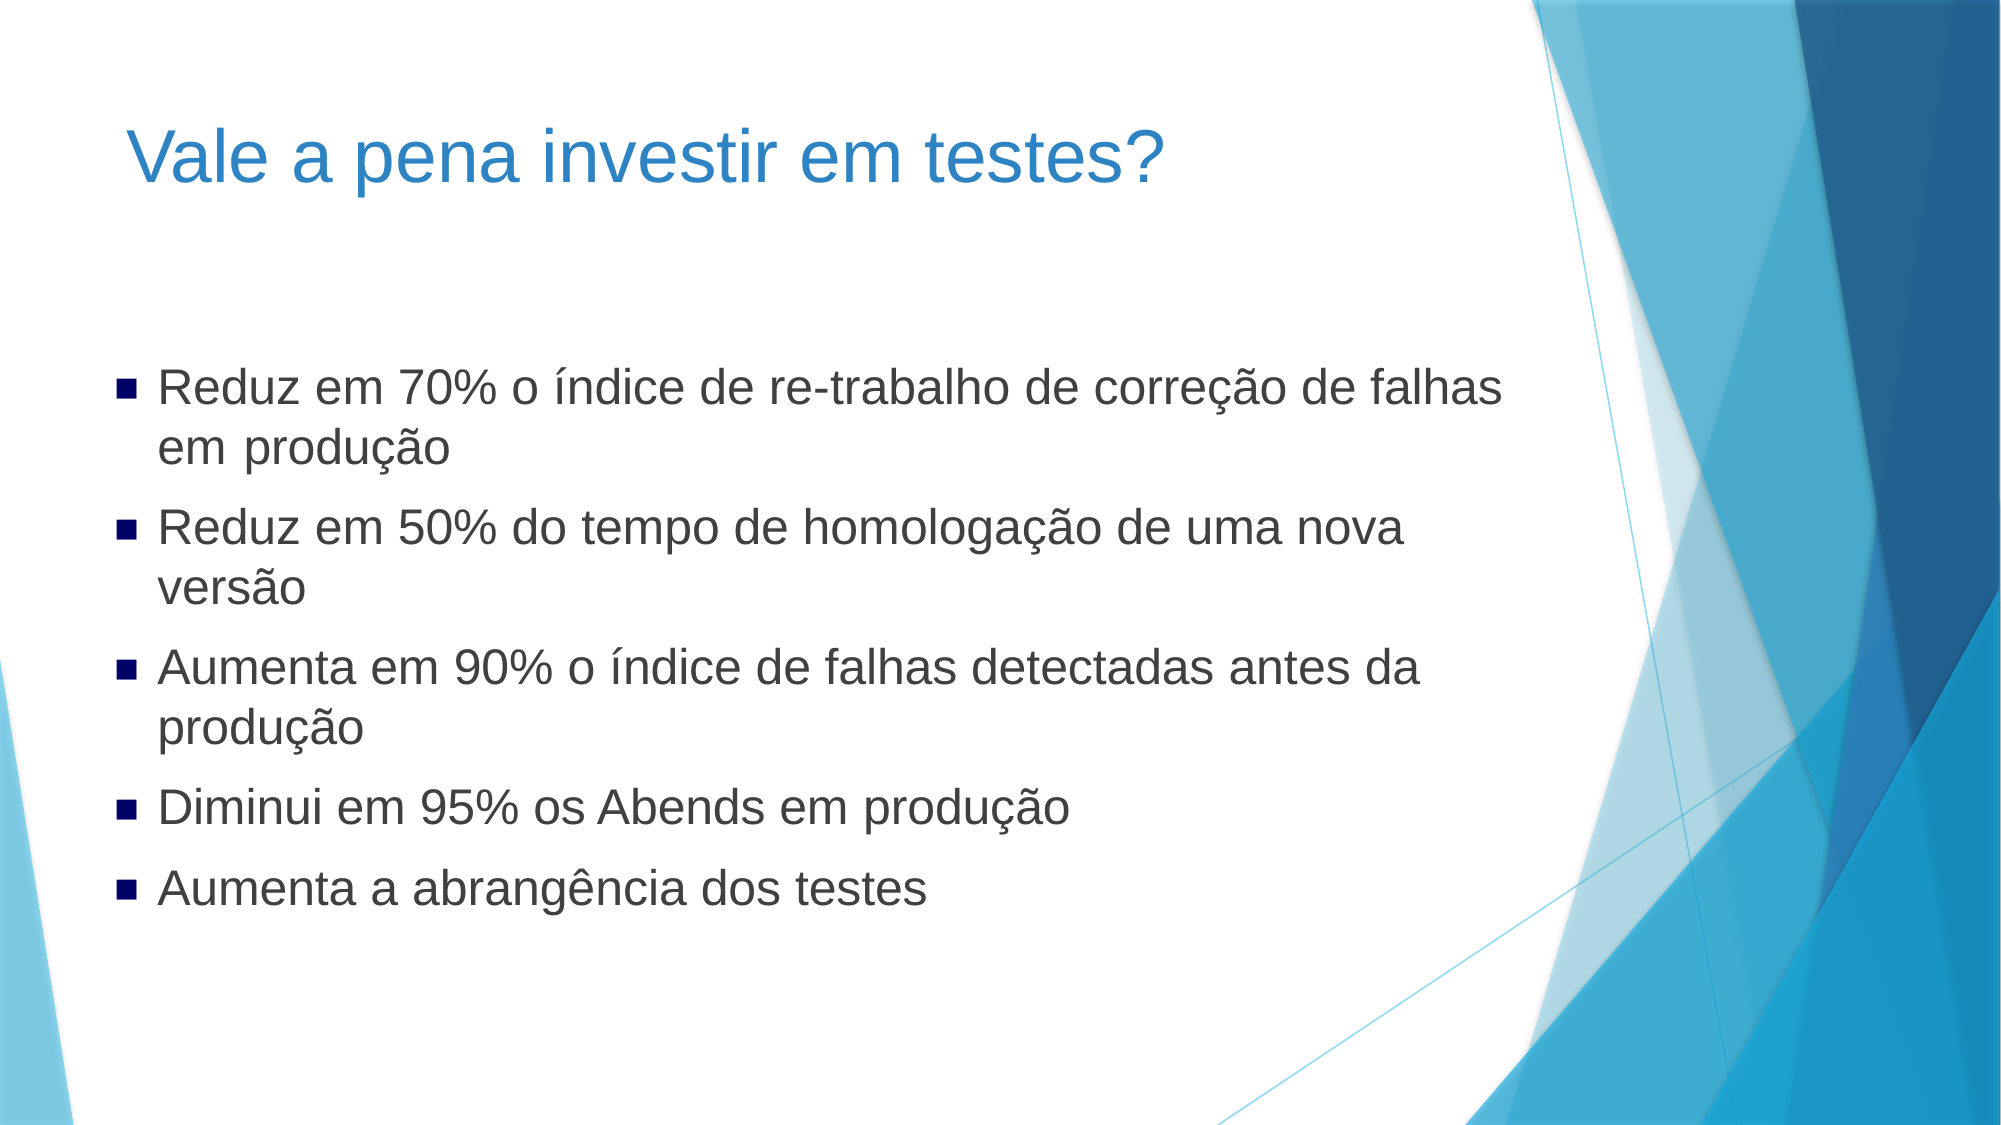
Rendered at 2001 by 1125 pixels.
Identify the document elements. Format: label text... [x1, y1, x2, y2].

list Reduz em 70% o índice de re-trabalho de correção de falhas em produção Reduz em 50% do tempo de homologação de uma nova versão Aumenta em 90% o índice de falhas detectadas antes da produção Diminui em 95% os Abends em produção Aumenta a abrangência dos testes [111, 354, 1522, 993]
title Vale a pena investir em testes? [111, 99, 1522, 317]
